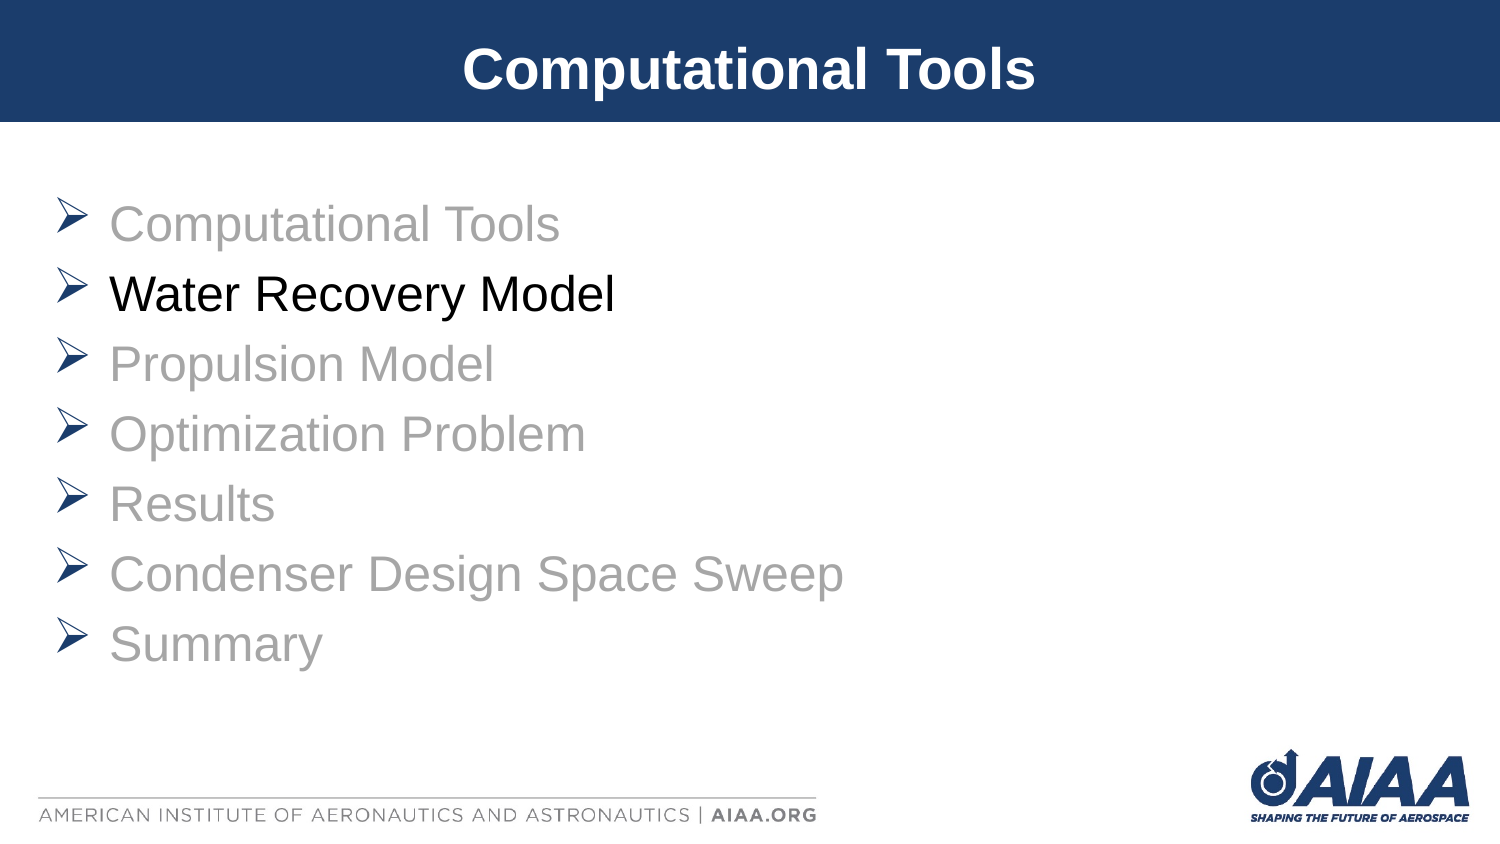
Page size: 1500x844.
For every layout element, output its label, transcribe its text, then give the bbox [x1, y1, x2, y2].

picture [0, 122, 1500, 844]
title Computational Tools [37, 23, 1463, 109]
list Computational Tools Water Recovery Model Propulsion Model Optimization Problem Results Condenser Design Space Sweep Summary [37, 184, 1464, 737]
